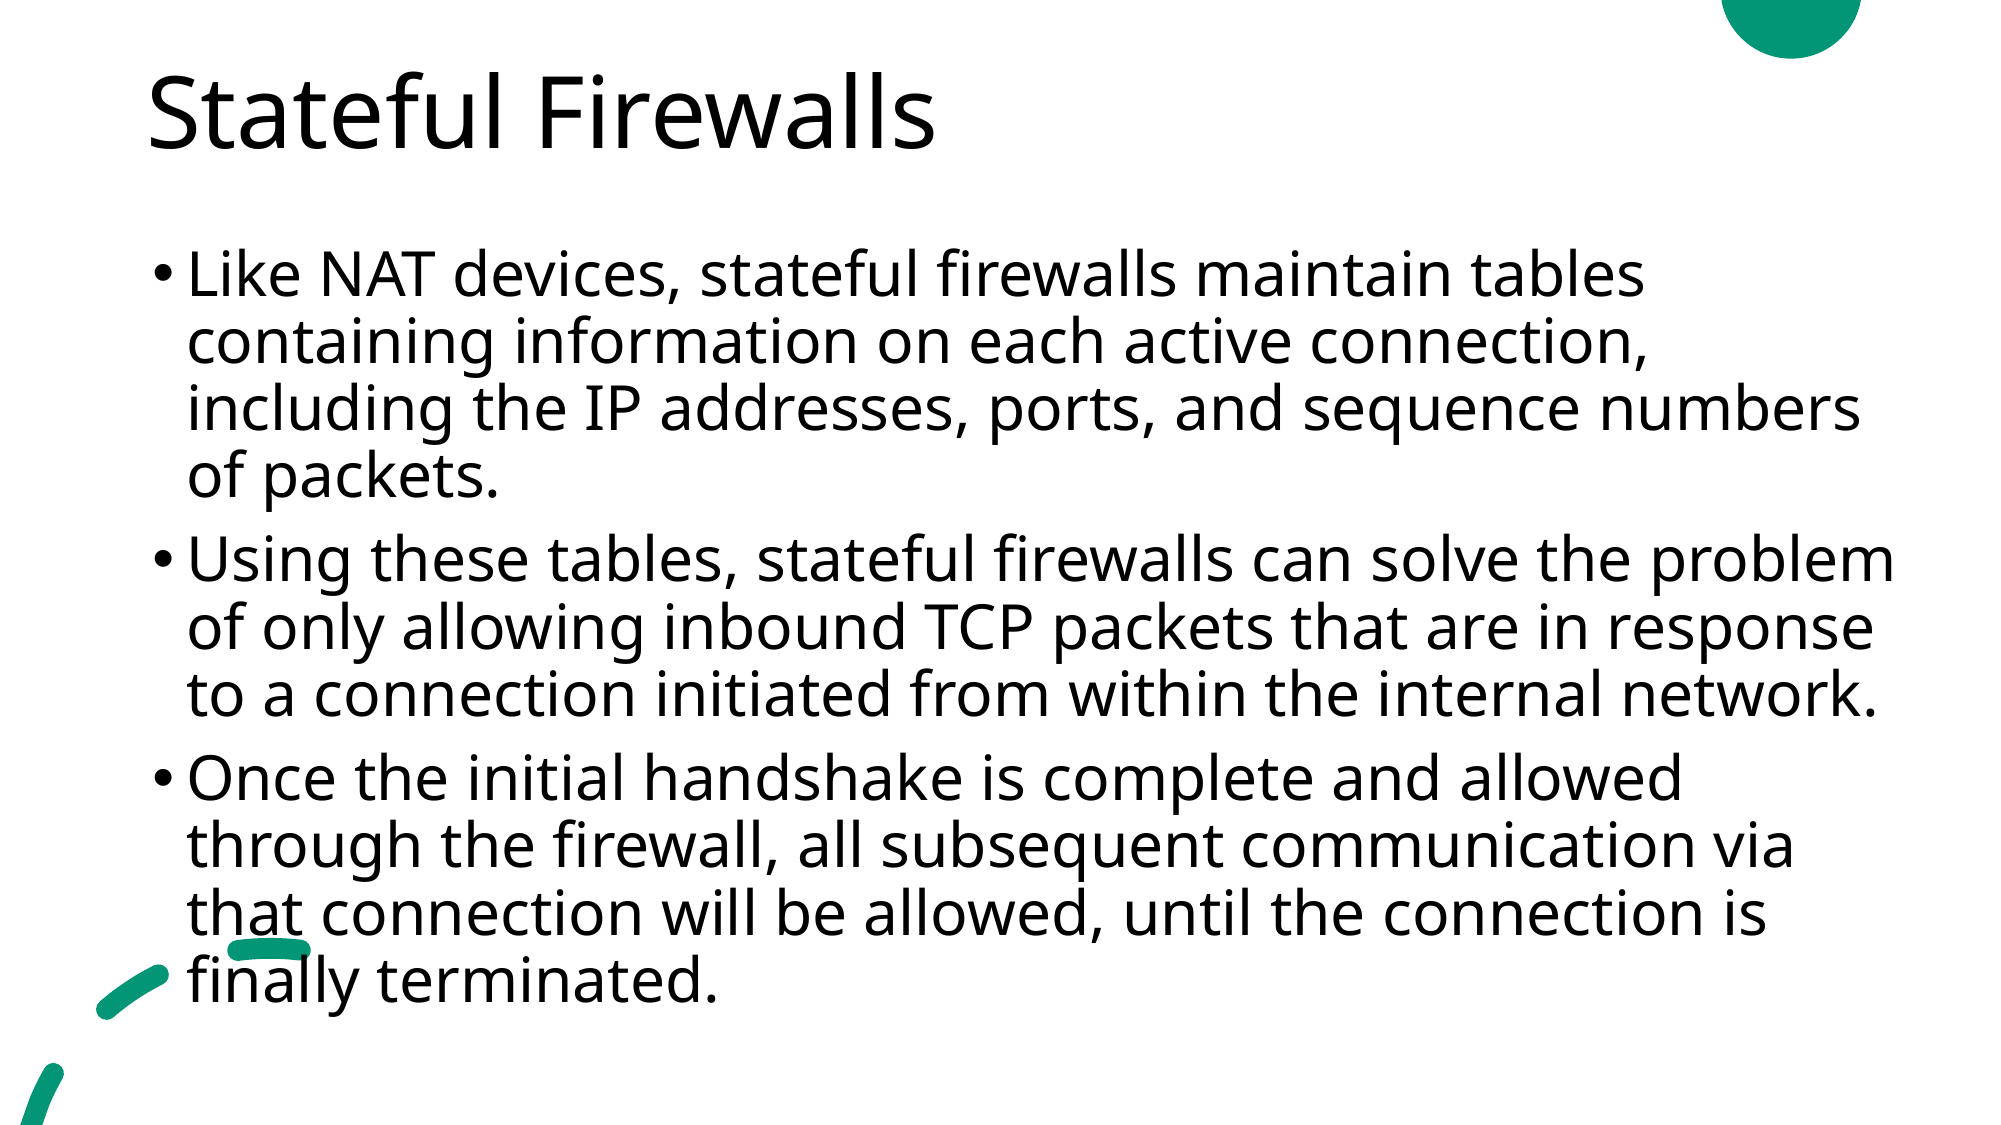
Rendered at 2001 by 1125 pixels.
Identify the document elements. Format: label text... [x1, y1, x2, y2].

list Like NAT devices, stateful firewalls maintain tables containing information on each active connection, including the IP addresses, ports, and sequence numbers of packets. Using these tables, stateful firewalls can solve the problem of only allowing inbound TCP packets that are in response to a connection initiated from within the internal network. Once the initial handshake is complete and allowed through the firewall, all subsequent communication via that connection will be allowed, until the connection is finally terminated. [137, 234, 1923, 1091]
title Stateful Firewalls [131, 34, 1857, 198]
